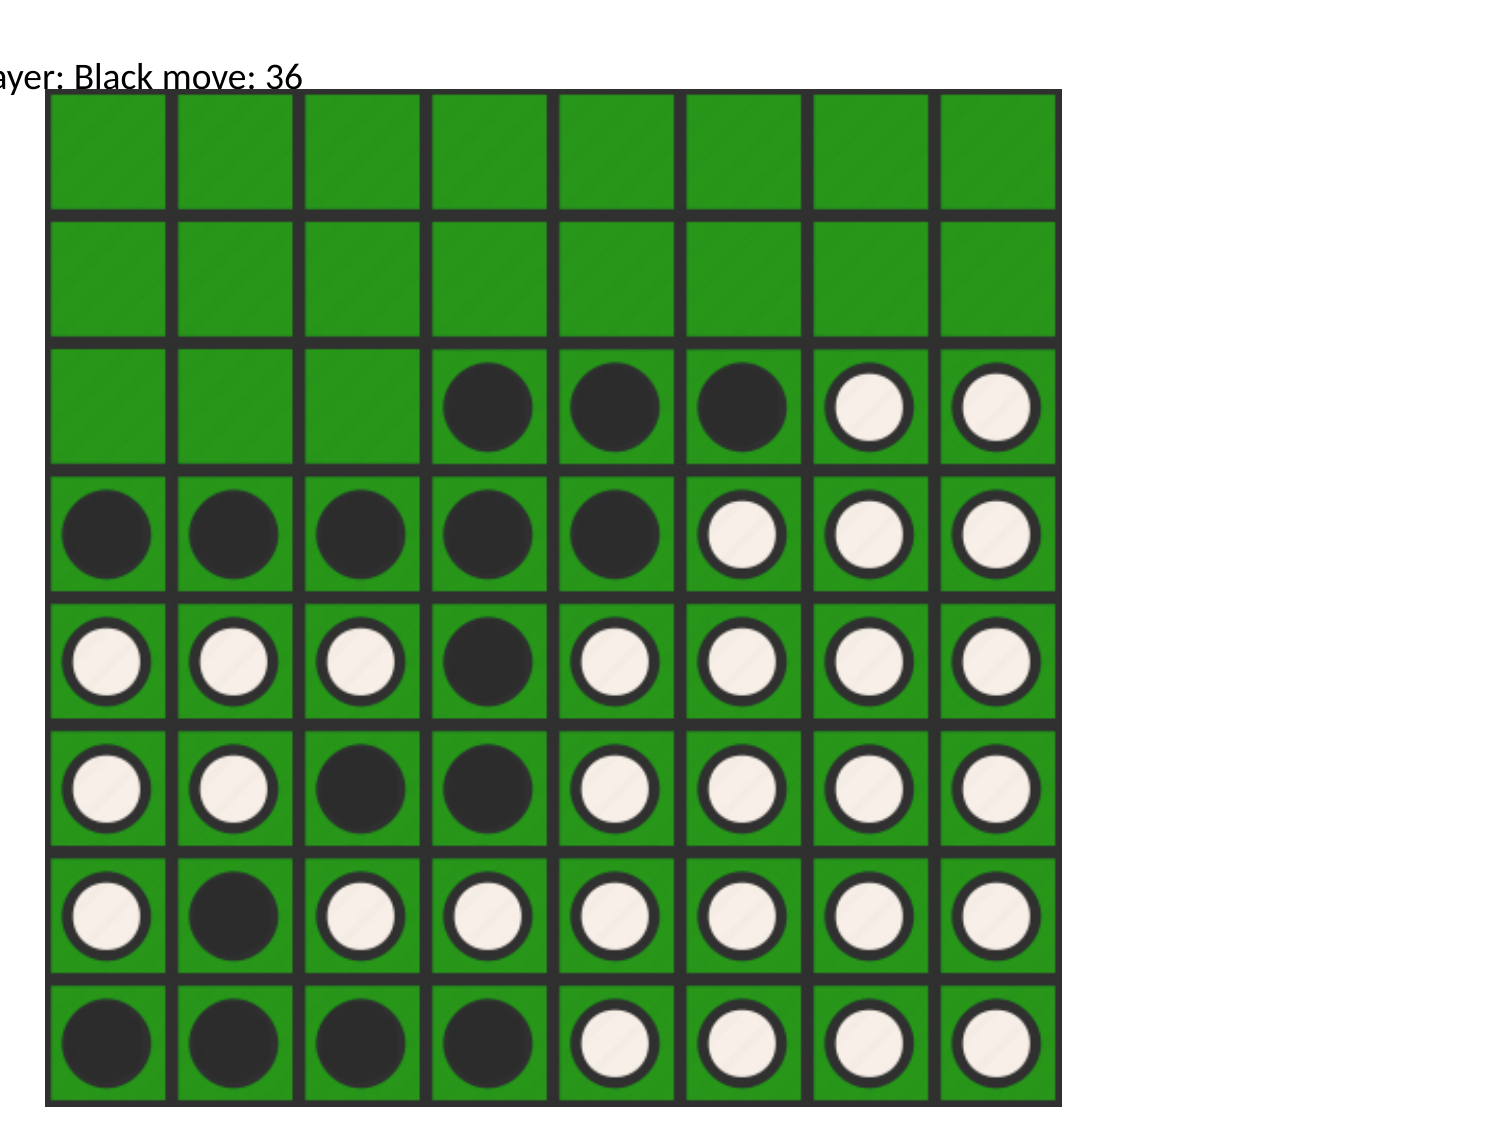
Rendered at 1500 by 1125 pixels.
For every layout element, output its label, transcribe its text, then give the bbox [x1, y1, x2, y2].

picture [44, 89, 1062, 1107]
text_box turn: 41 player: Black move: 36 [0, 44, 319, 105]
